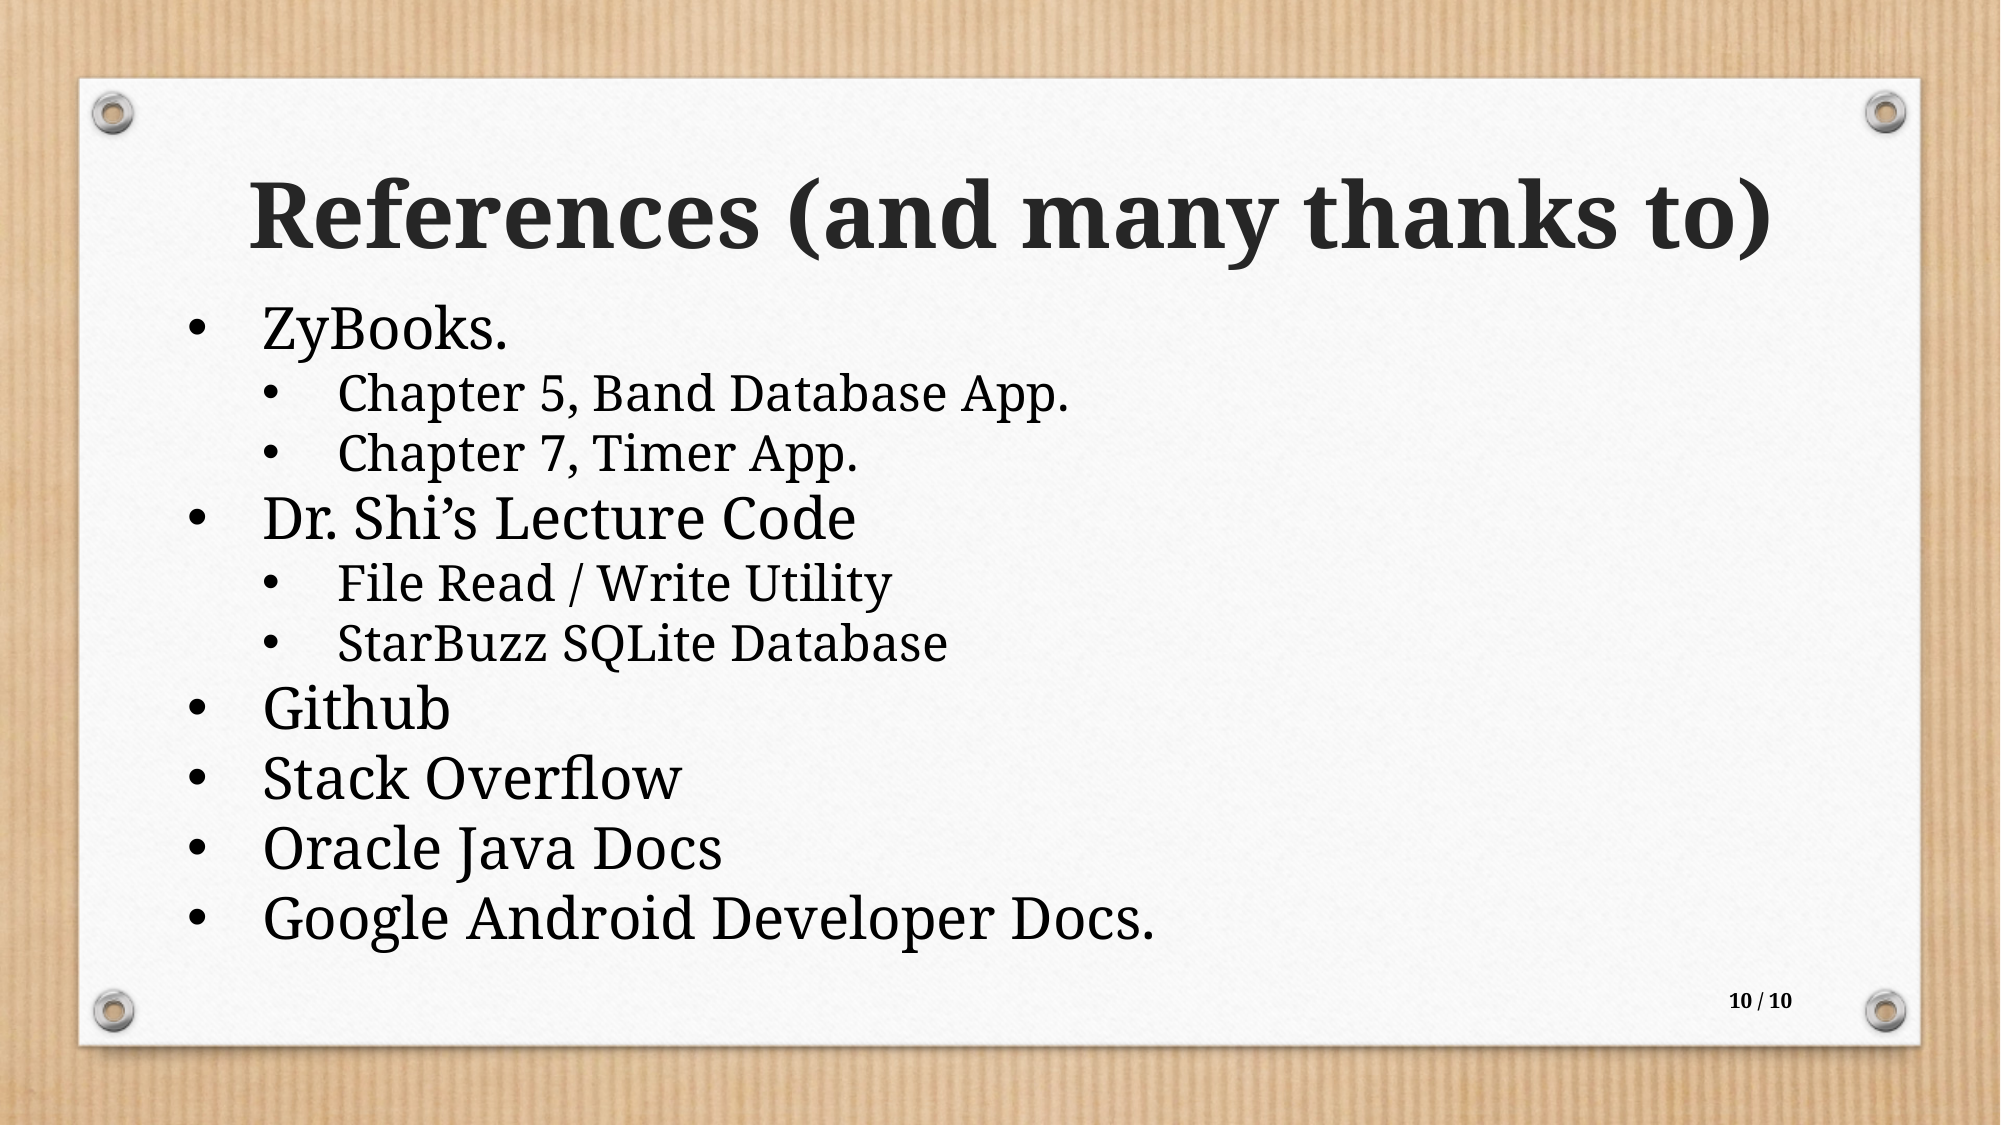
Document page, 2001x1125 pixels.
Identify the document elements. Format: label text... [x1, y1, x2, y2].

slide_number 10 / 10 [1698, 979, 1808, 1025]
picture [0, 0, 2001, 1125]
text_box References (and many thanks to) [224, 149, 1800, 315]
text_box ZyBooks. Chapter 5, Band Database App. Chapter 7, Timer App. Dr. Shi’s Lecture Code File Read / Write Utility StarBuzz SQLite Database Github Stack Overflow Oracle Java Docs Google Android Developer Docs. [172, 283, 1441, 959]
